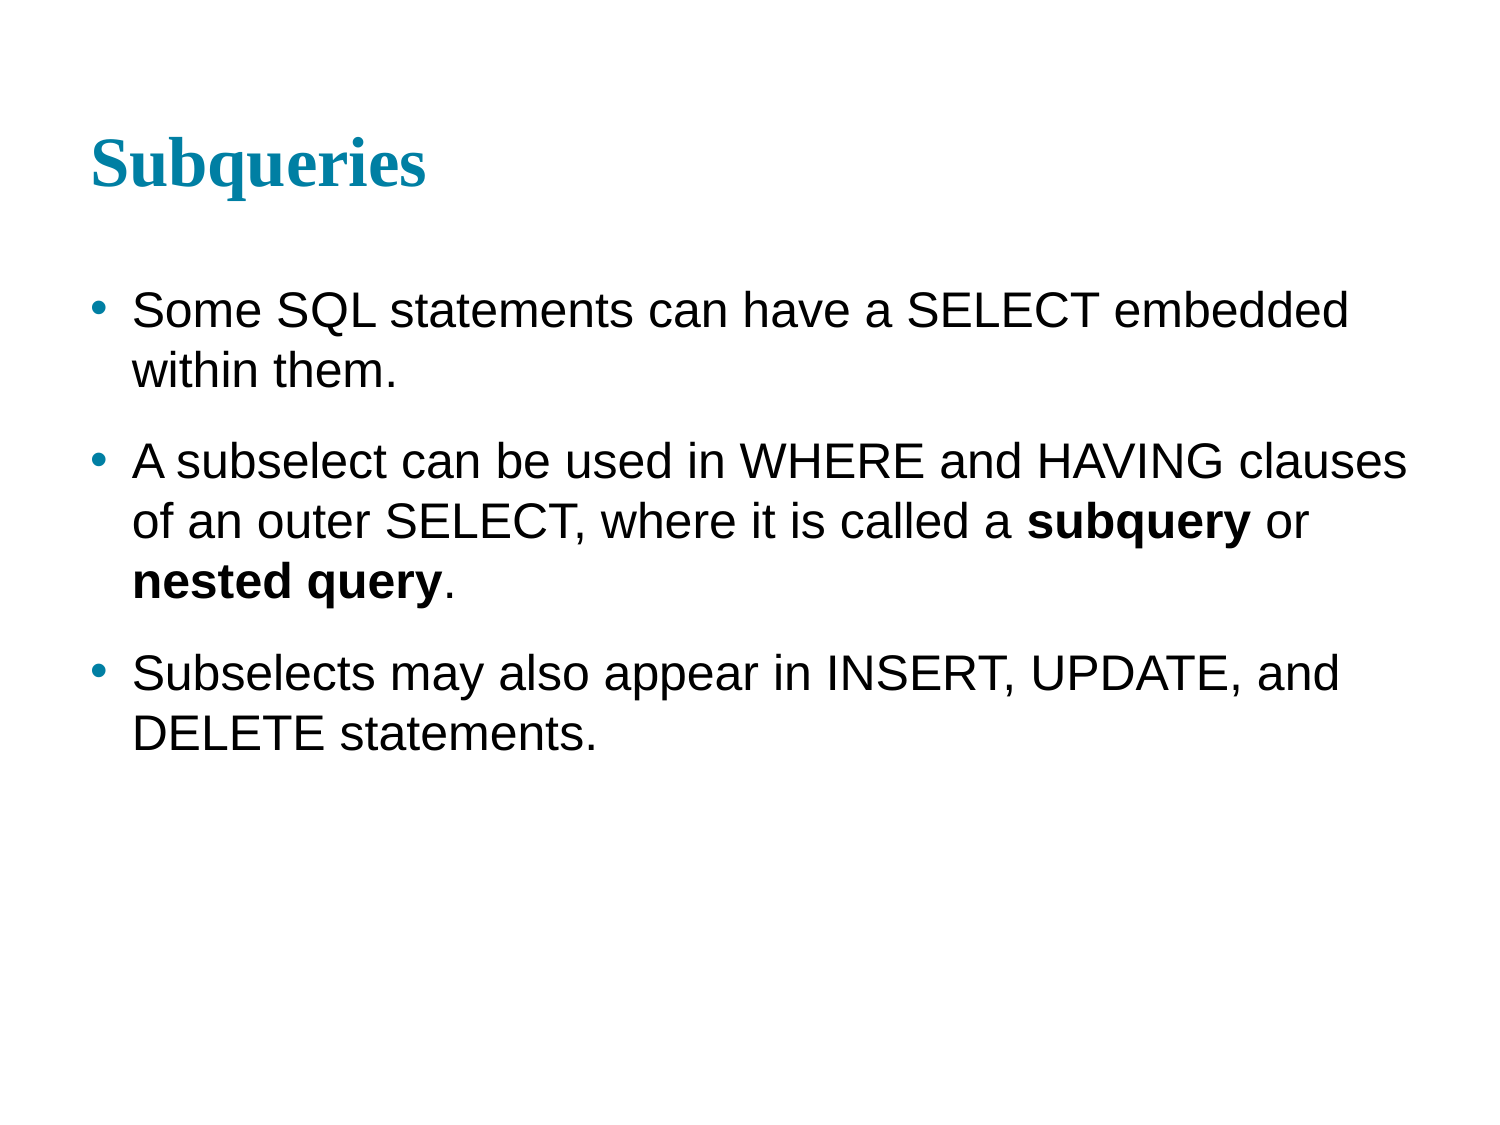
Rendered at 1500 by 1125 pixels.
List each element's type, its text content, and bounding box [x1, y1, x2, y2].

list Some S Q L statements can have a SELECT embedded within them. A subselect can be used in WHERE and HAVING clauses of an outer SELECT, where it is called a subquery or nested query. Subselects may also appear in INSERT, UPDATE, and DELETE statements. [75, 262, 1425, 1005]
title Subqueries [75, 35, 1425, 216]
